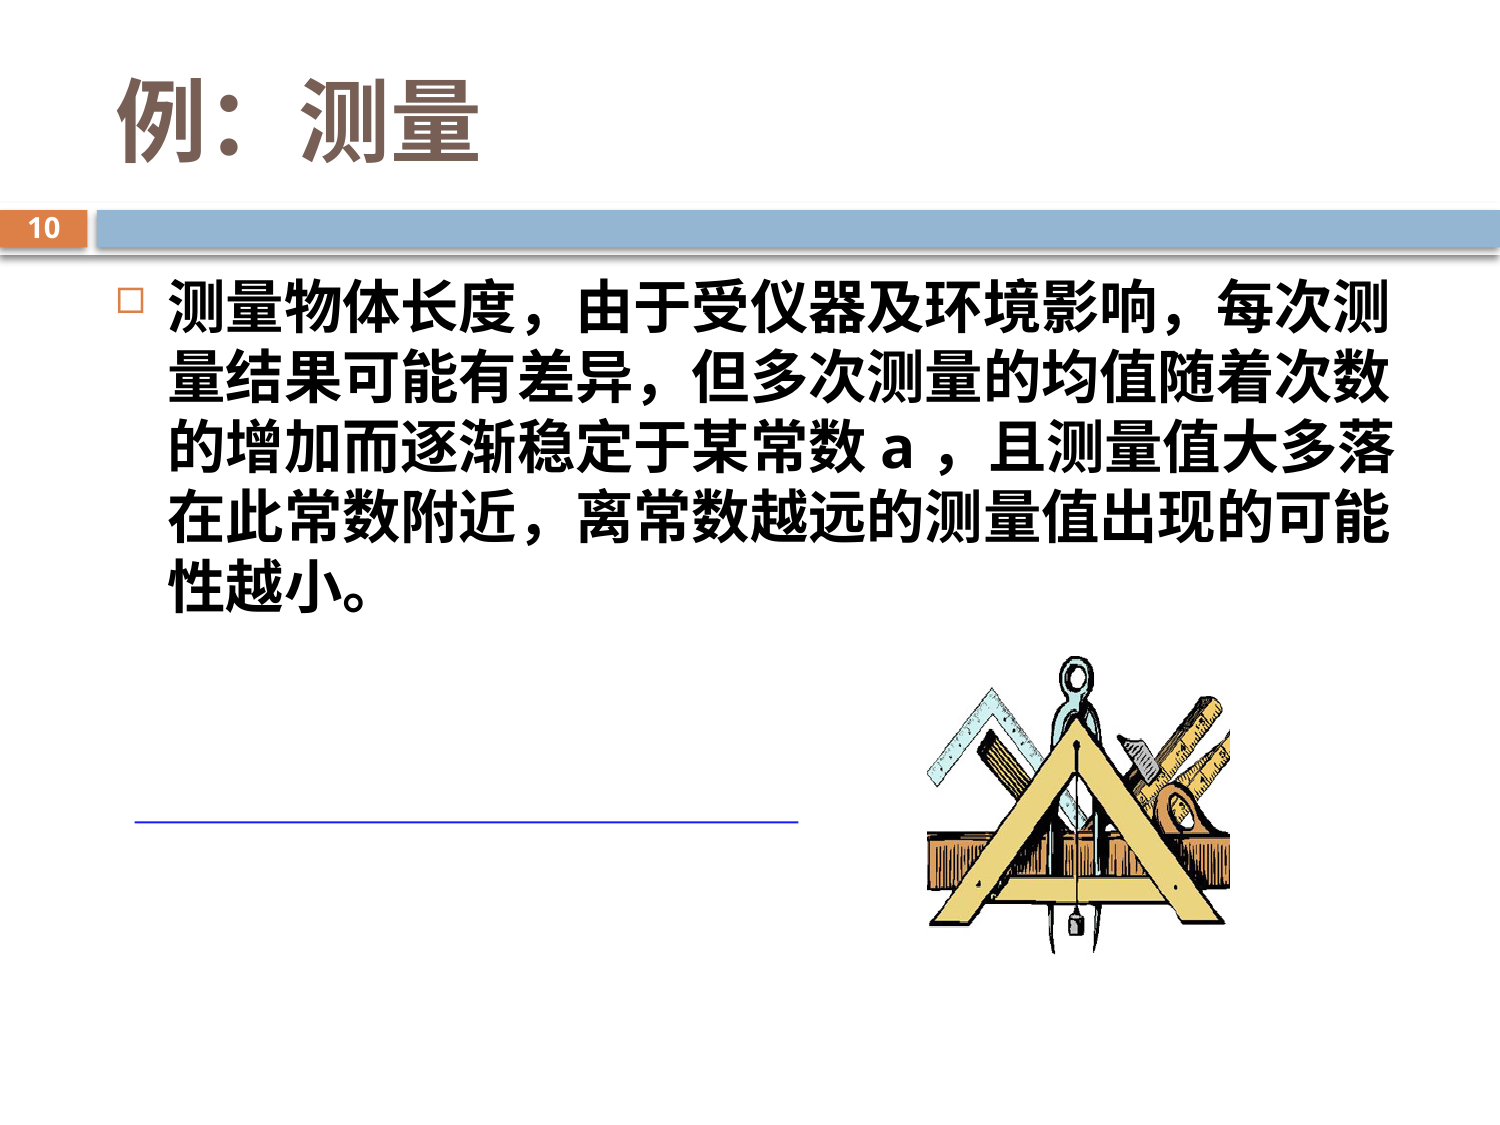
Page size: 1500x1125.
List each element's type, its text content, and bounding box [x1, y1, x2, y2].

title 例：测量 [100, 37, 1438, 200]
picture [926, 656, 1230, 958]
list 测量物体长度，由于受仪器及环境影响，每次测量结果可能有差异，但多次测量的均值随着次数的增加而逐渐稳定于某常数a，且测量值大多落在此常数附近，离常数越远的测量值出现的可能性越小。 [100, 262, 1438, 1000]
slide_number 10 [0, 208, 88, 249]
